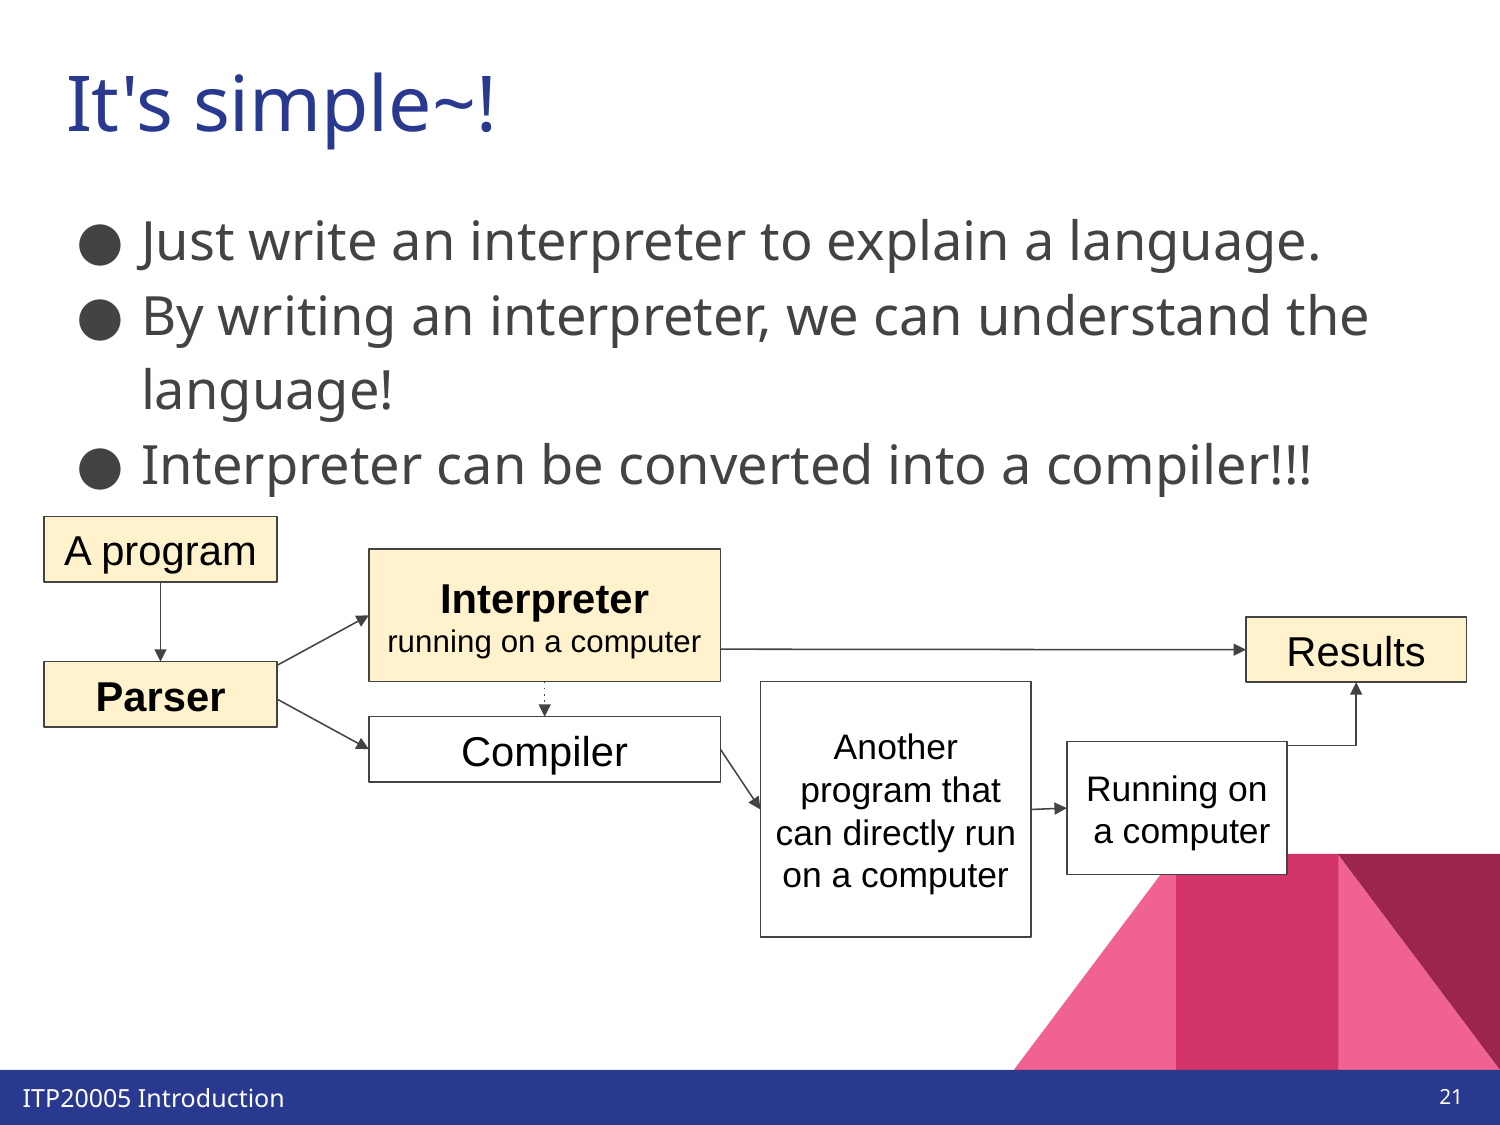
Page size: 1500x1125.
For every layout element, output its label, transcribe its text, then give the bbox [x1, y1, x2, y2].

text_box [1258, 710, 1385, 780]
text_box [276, 615, 370, 666]
text_box Compiler [368, 716, 721, 782]
list Just write an interpreter to explain a language. By writing an interpreter, we can understand the language! Interpreter can be converted into a compiler!!! [51, 181, 1500, 912]
slide_number ‹#› [1387, 1054, 1478, 1125]
text_box Running on a computer [1066, 741, 1288, 875]
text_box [276, 698, 370, 750]
text_box A program [43, 516, 278, 582]
text_box Parser [43, 661, 278, 727]
title It's simple~! [51, 39, 1449, 173]
text_box Results [1246, 617, 1467, 683]
text_box Interpreter running on a computer [368, 548, 721, 682]
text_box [720, 748, 761, 810]
text_box Another program that can directly run on a computer [760, 681, 1032, 938]
